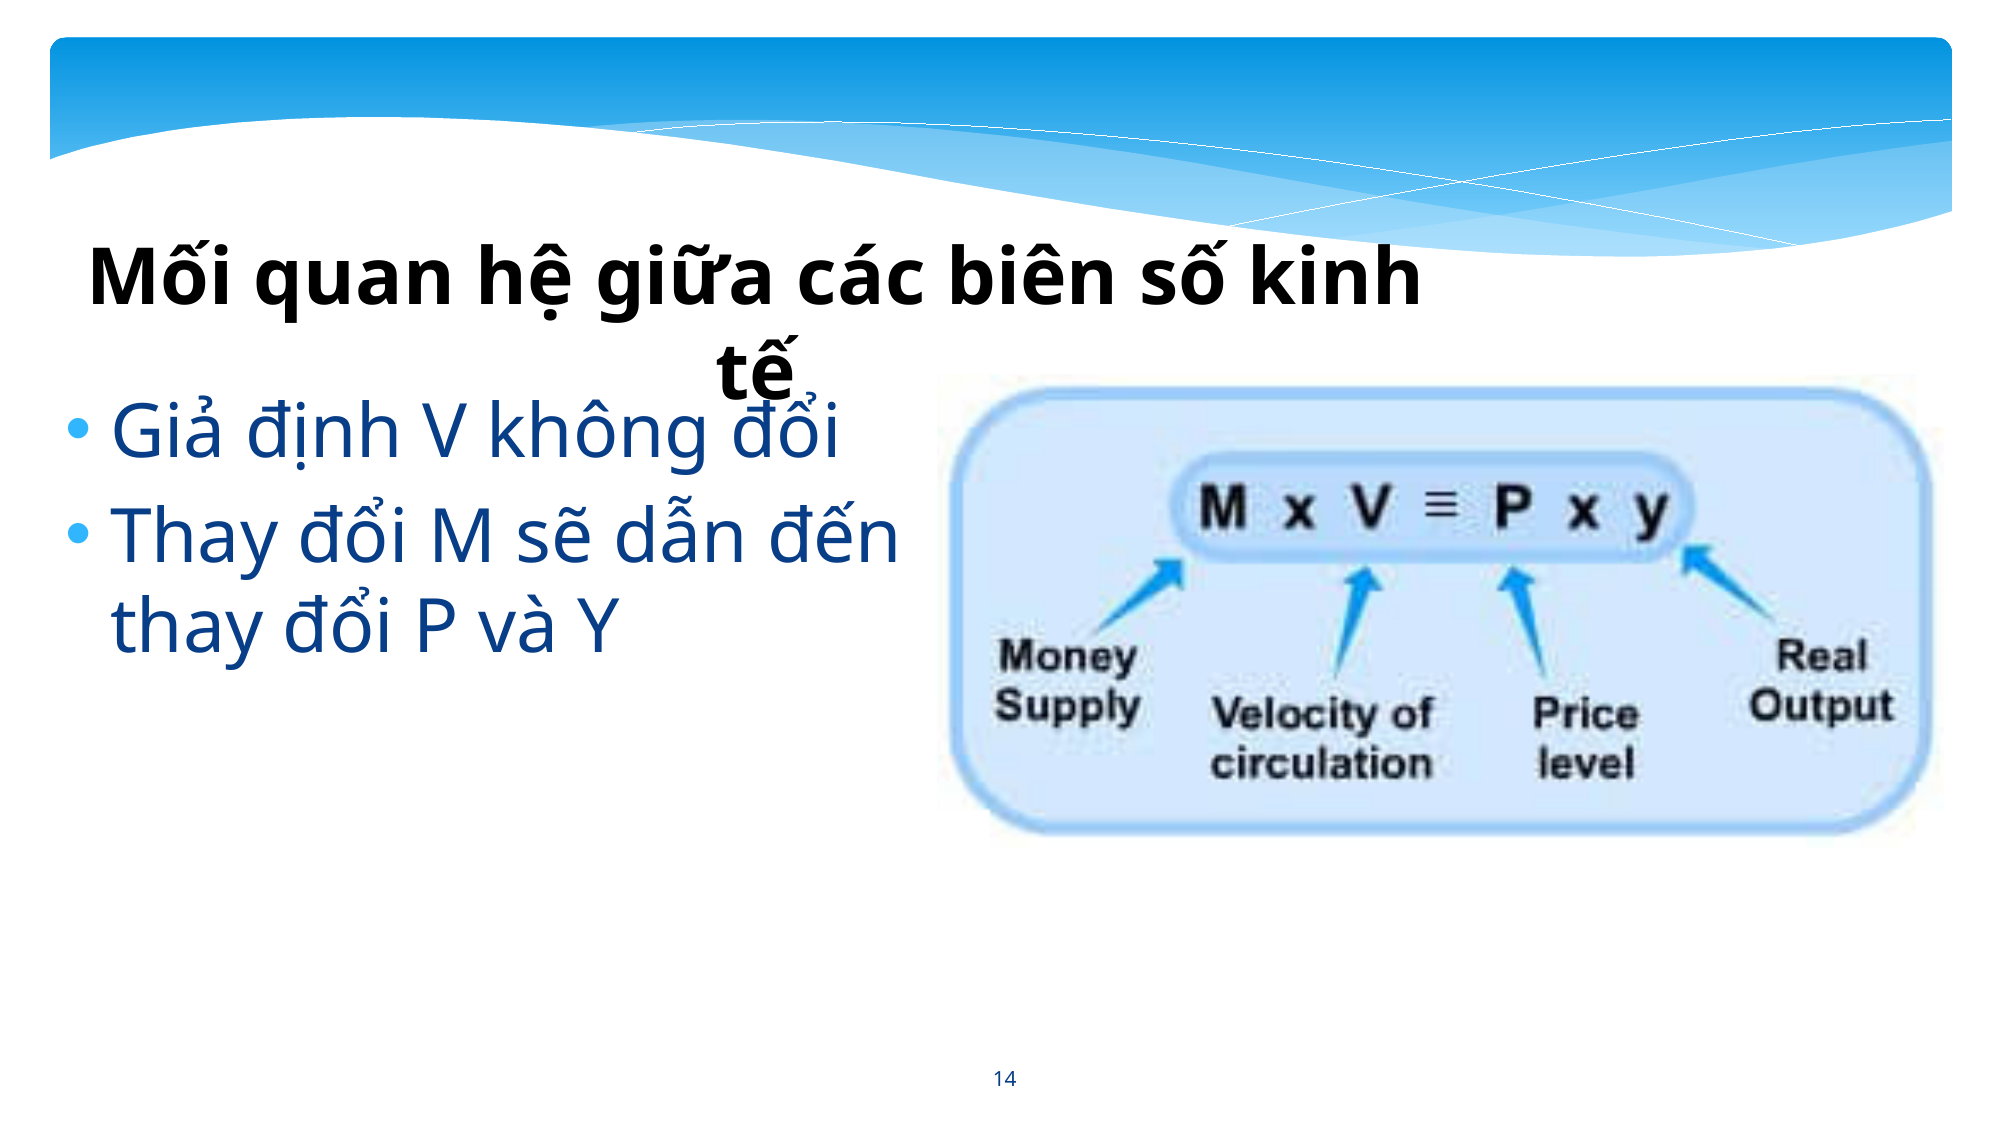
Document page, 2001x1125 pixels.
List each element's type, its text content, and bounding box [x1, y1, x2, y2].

picture [936, 374, 1945, 849]
text_box Giả định V không đổi Thay đổi M sẽ dẫn đến thay đổi P và Y [50, 375, 934, 848]
text_box Mối quan hệ giữa các biên số kinh tế [55, 218, 1456, 375]
slide_number 14 [877, 1050, 1132, 1110]
